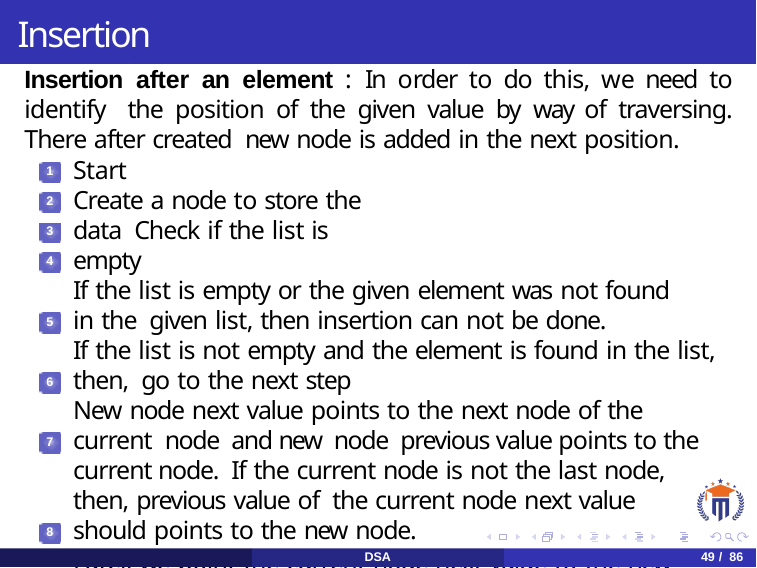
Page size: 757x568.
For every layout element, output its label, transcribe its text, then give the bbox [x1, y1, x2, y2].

picture [39, 191, 61, 213]
picture [39, 161, 61, 183]
title Insertion Operation [15, 9, 292, 108]
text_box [0, 548, 757, 568]
picture [39, 312, 61, 334]
picture [39, 252, 61, 274]
picture [690, 478, 751, 525]
text_box [0, 0, 756, 64]
list Start Create a node to store the data Check if the list is empty If the list is empty or the given element was not found in the given list, then insertion can not be done. If the list is not empty and the element is found in the list, then, go to the next step New node next value points to the next node of the current node and new node previous value points to the current node. If the current node is not the last node, then, previous value of the current node next value should points to the new node. Later, we point the current node next value to the new node End [71, 152, 734, 521]
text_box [39, 523, 750, 545]
text_box Insertion after an element : In order to do this, we need to identify the position of the given value by way of traversing. There after created new node is added in the next position. [22, 61, 734, 154]
picture [39, 372, 61, 394]
picture [39, 432, 61, 454]
picture [39, 222, 61, 244]
